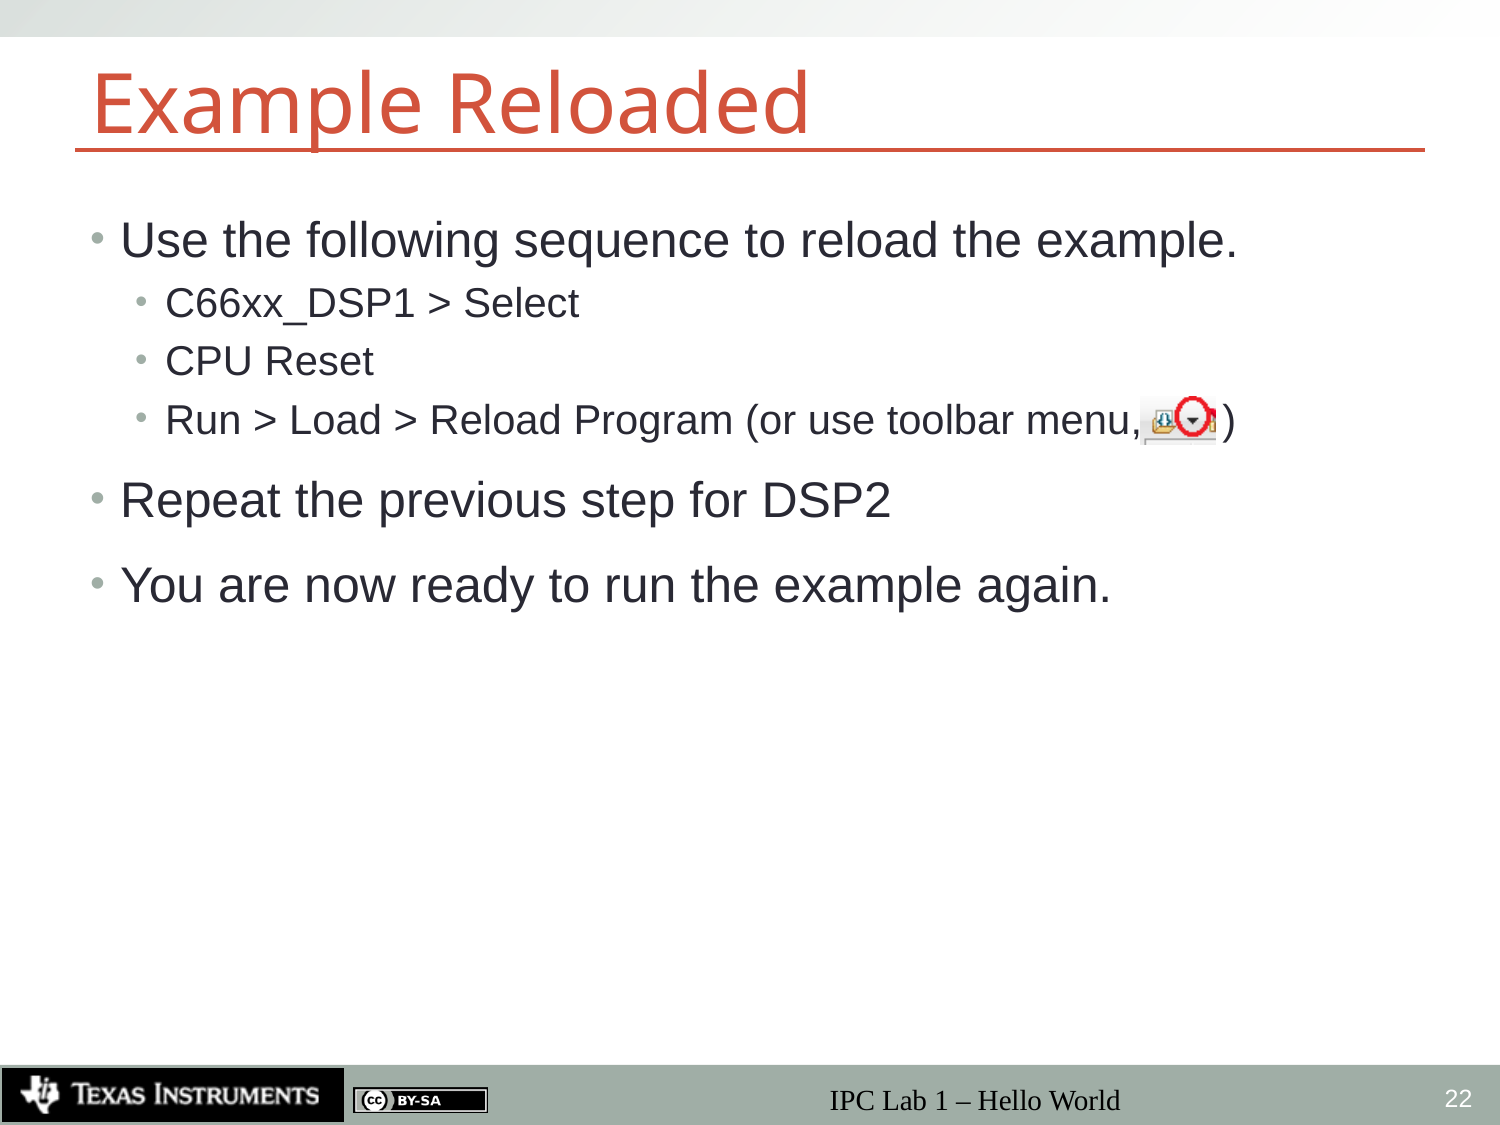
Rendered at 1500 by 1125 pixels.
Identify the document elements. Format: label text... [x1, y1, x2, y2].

picture [2, 1068, 344, 1122]
picture [1140, 395, 1216, 445]
slide_number 22 [1313, 1071, 1488, 1125]
title Example Reloaded [75, 37, 1425, 163]
list Use the following sequence to reload the example. C66xx_DSP1 > Select CPU Reset Run > Load > Reload Program (or use toolbar menu, ) Repeat the previous step for DSP2 You are now ready to run the example again. [75, 200, 1425, 1050]
picture [353, 1087, 488, 1113]
footer IPC Lab 1 – Hello World [637, 1071, 1313, 1125]
